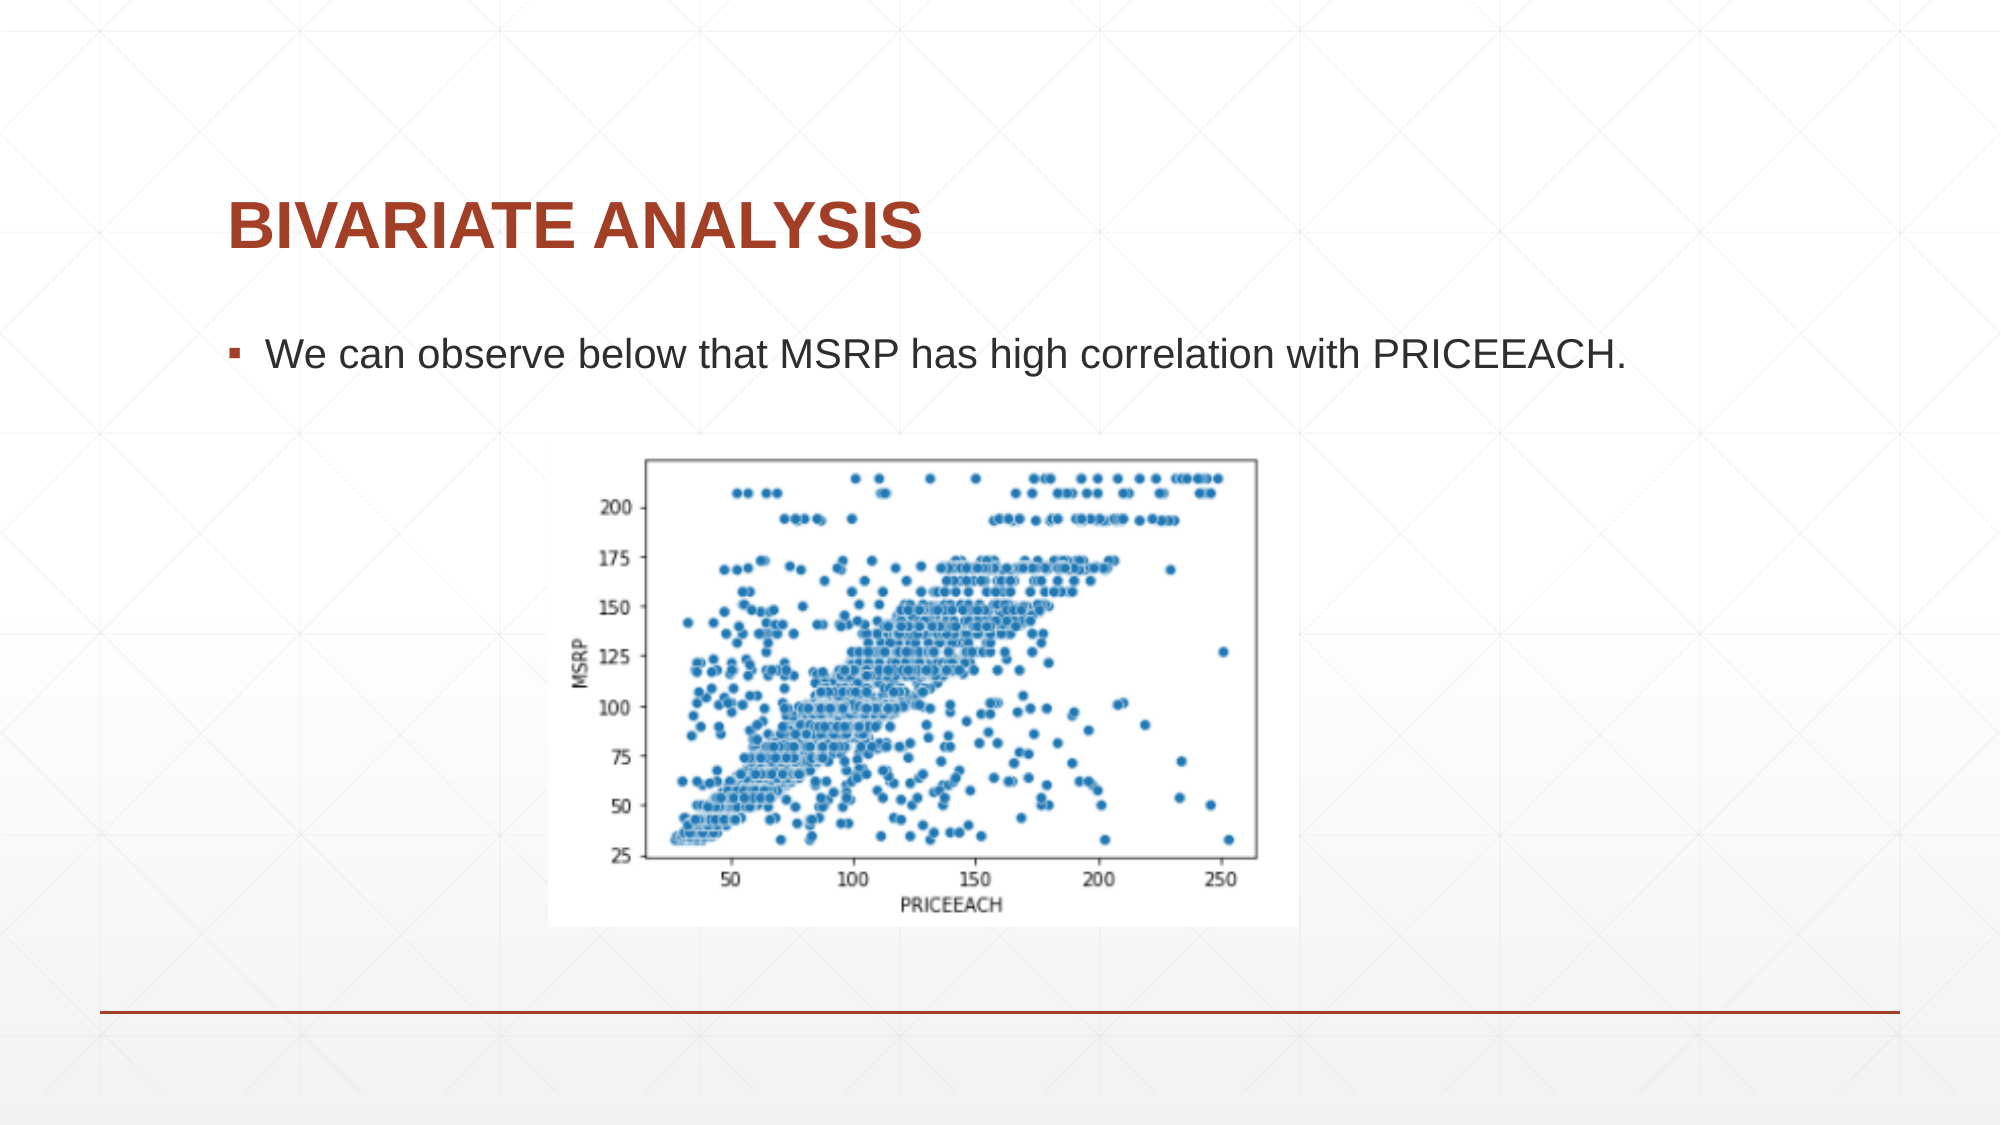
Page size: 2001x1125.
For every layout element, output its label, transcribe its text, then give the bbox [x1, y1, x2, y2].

list We can observe below that MSRP has high correlation with PRICEEACH. [212, 324, 1752, 513]
picture [548, 435, 1299, 927]
title BIVARIATE ANALYSIS [212, 82, 1788, 271]
